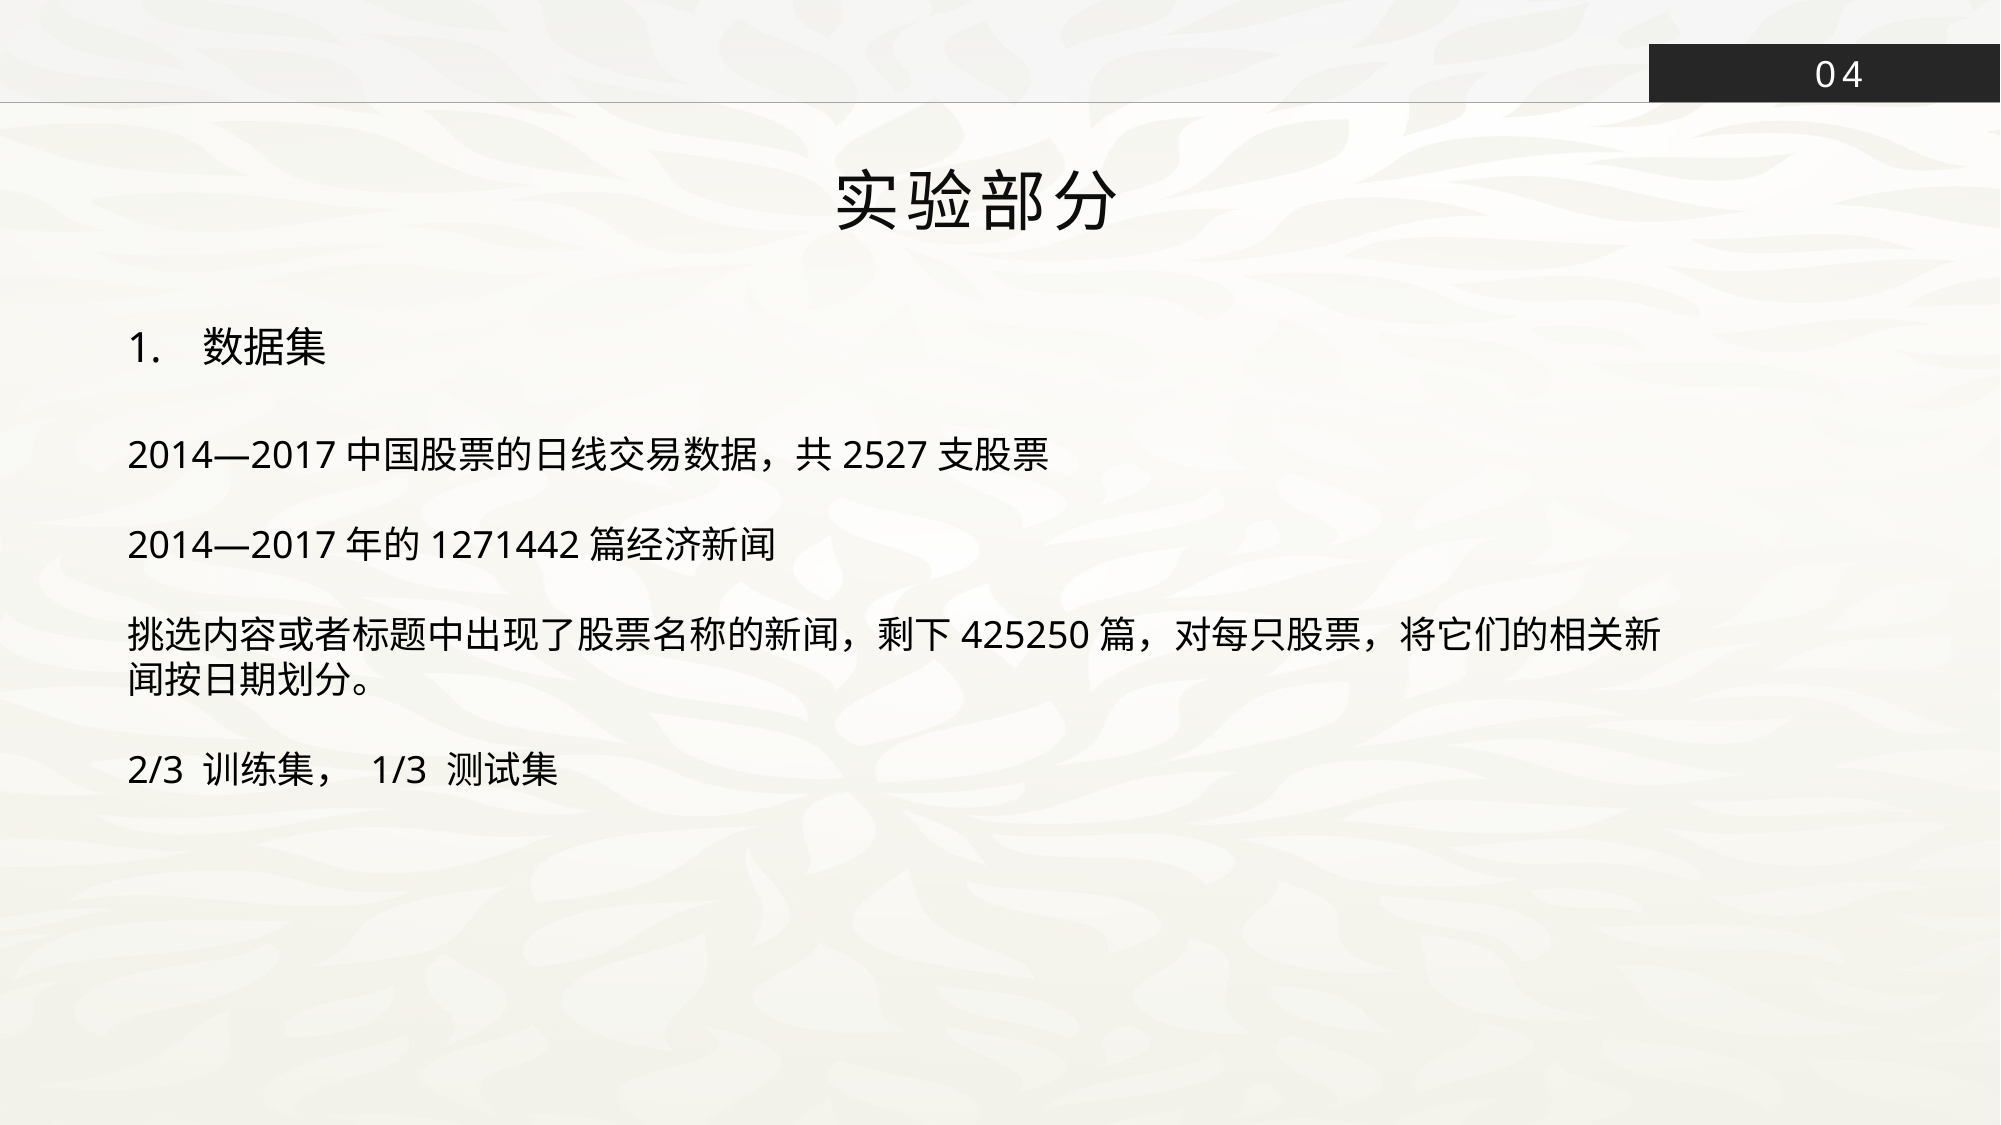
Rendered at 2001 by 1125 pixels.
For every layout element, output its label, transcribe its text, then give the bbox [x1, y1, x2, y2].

text_box 04 [1711, 42, 1966, 103]
text_box 数据集 2014—2017中国股票的日线交易数据，共2527支股票 2014—2017年的1271442篇经济新闻 挑选内容或者标题中出现了股票名称的新闻，剩下425250篇，对每只股票，将它们的相关新闻按日期划分。 2/3 训练集， 1/3 测试集 [112, 313, 1691, 989]
text_box 实验部分 [625, 151, 1290, 247]
